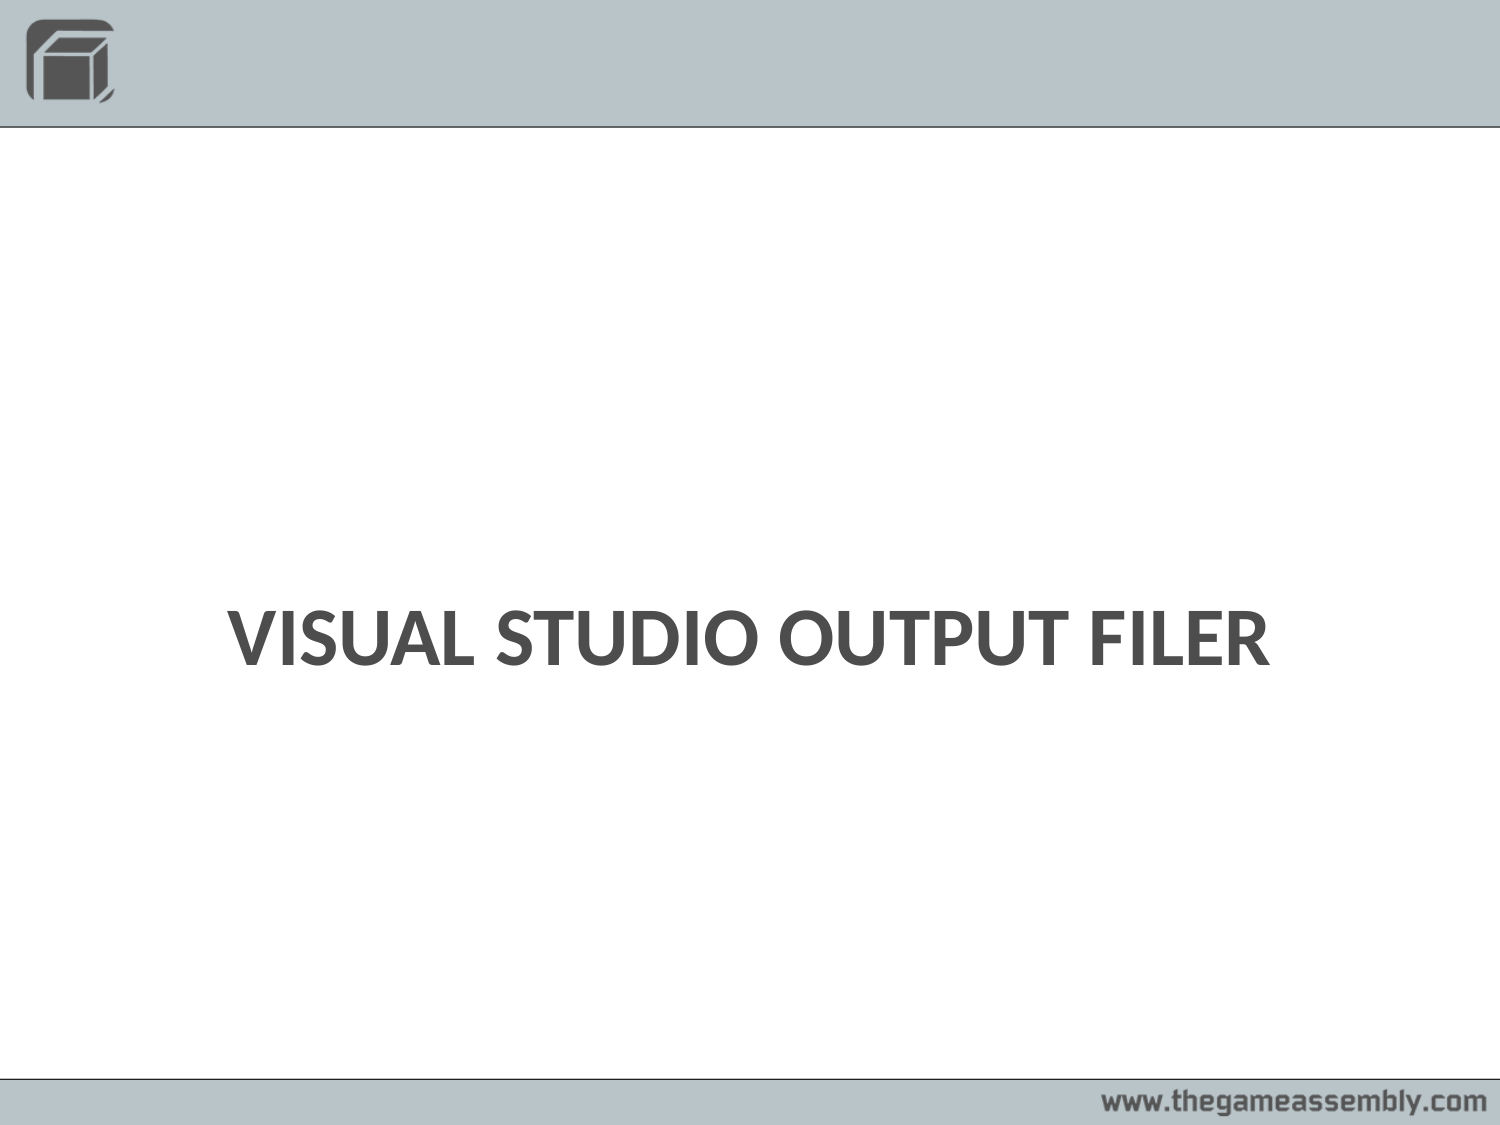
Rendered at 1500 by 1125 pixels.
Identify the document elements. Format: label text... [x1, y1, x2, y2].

title Visual studio output filer [0, 573, 1500, 762]
picture [0, 762, 1500, 1125]
picture [0, 0, 1500, 573]
